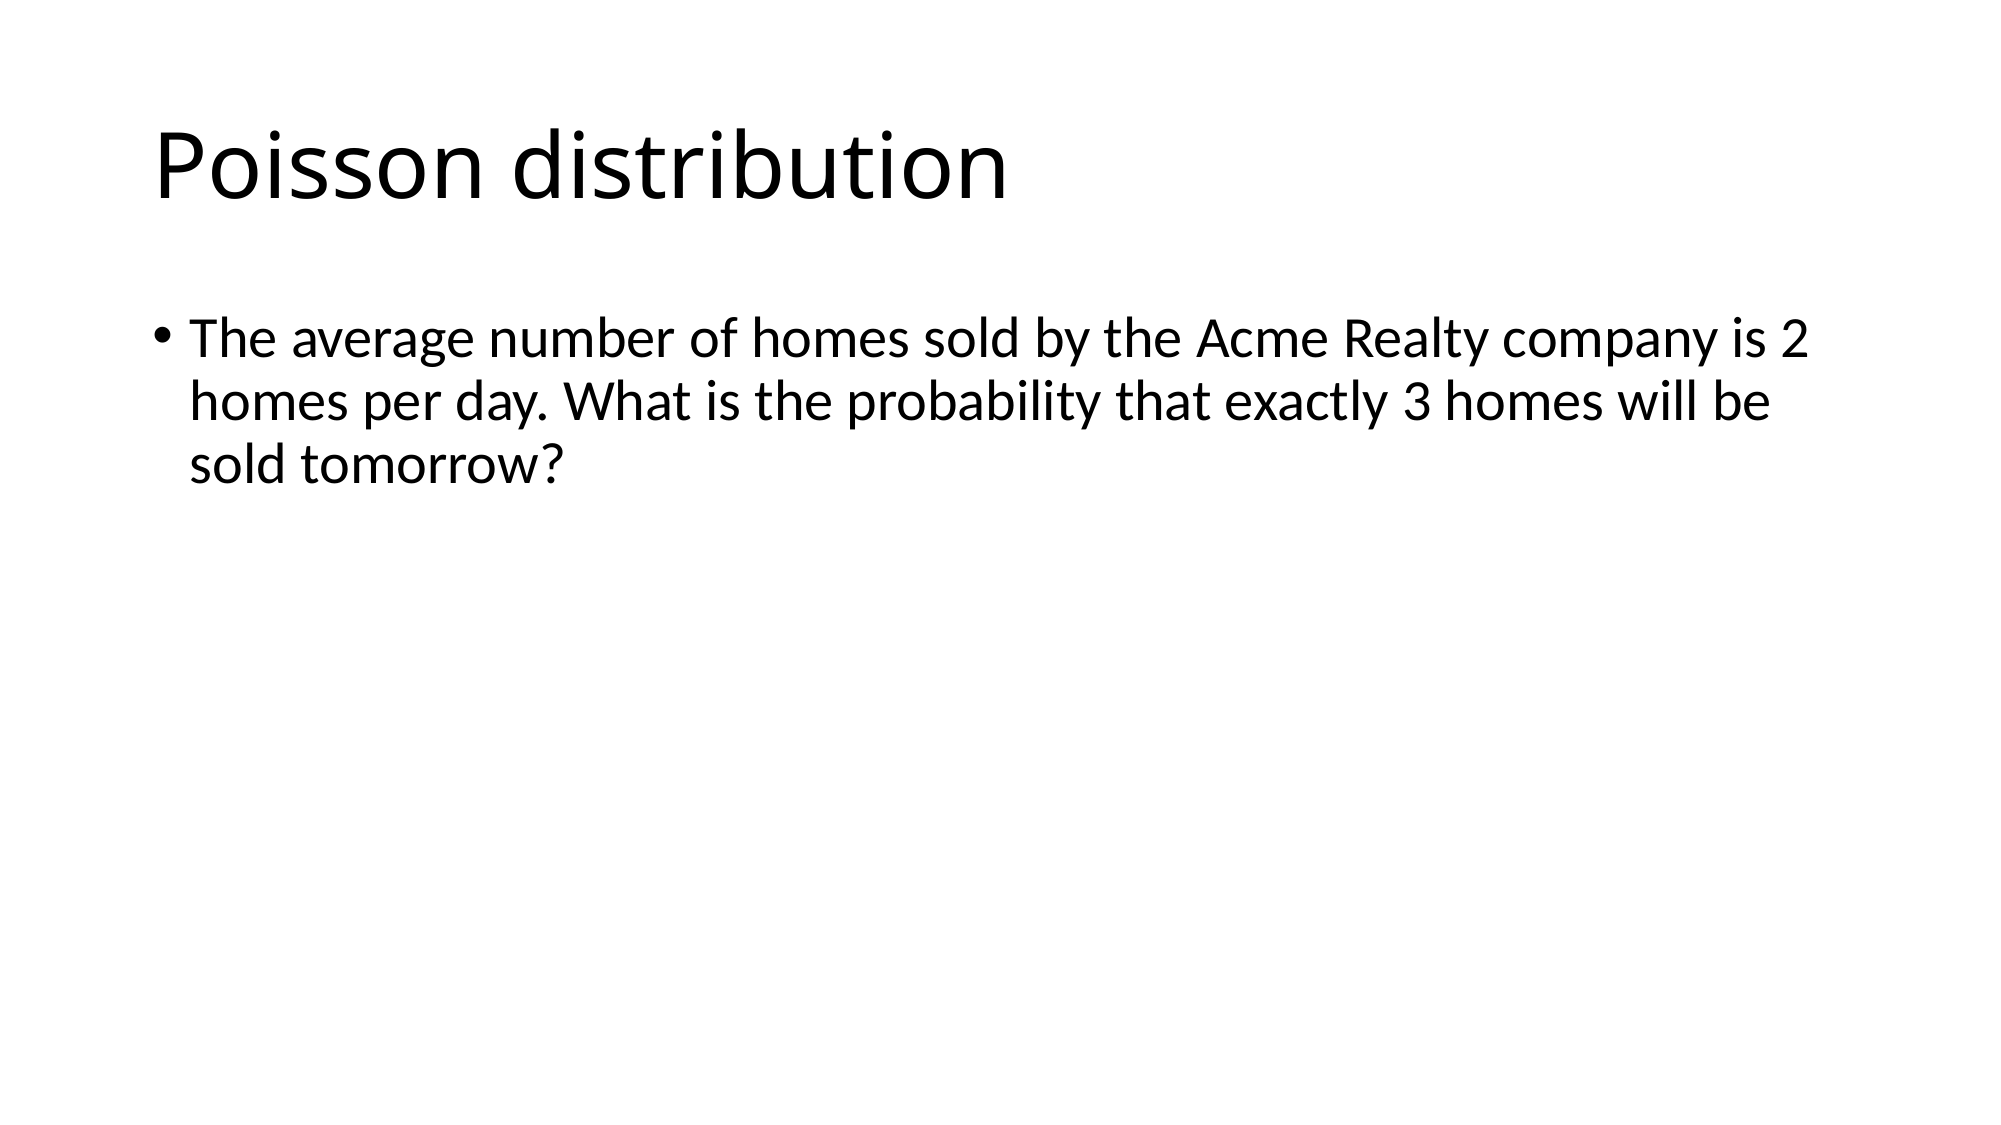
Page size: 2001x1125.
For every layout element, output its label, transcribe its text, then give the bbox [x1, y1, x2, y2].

list The average number of homes sold by the Acme Realty company is 2 homes per day. What is the probability that exactly 3 homes will be sold tomorrow? [137, 299, 1863, 1014]
title Poisson distribution [137, 59, 1863, 278]
